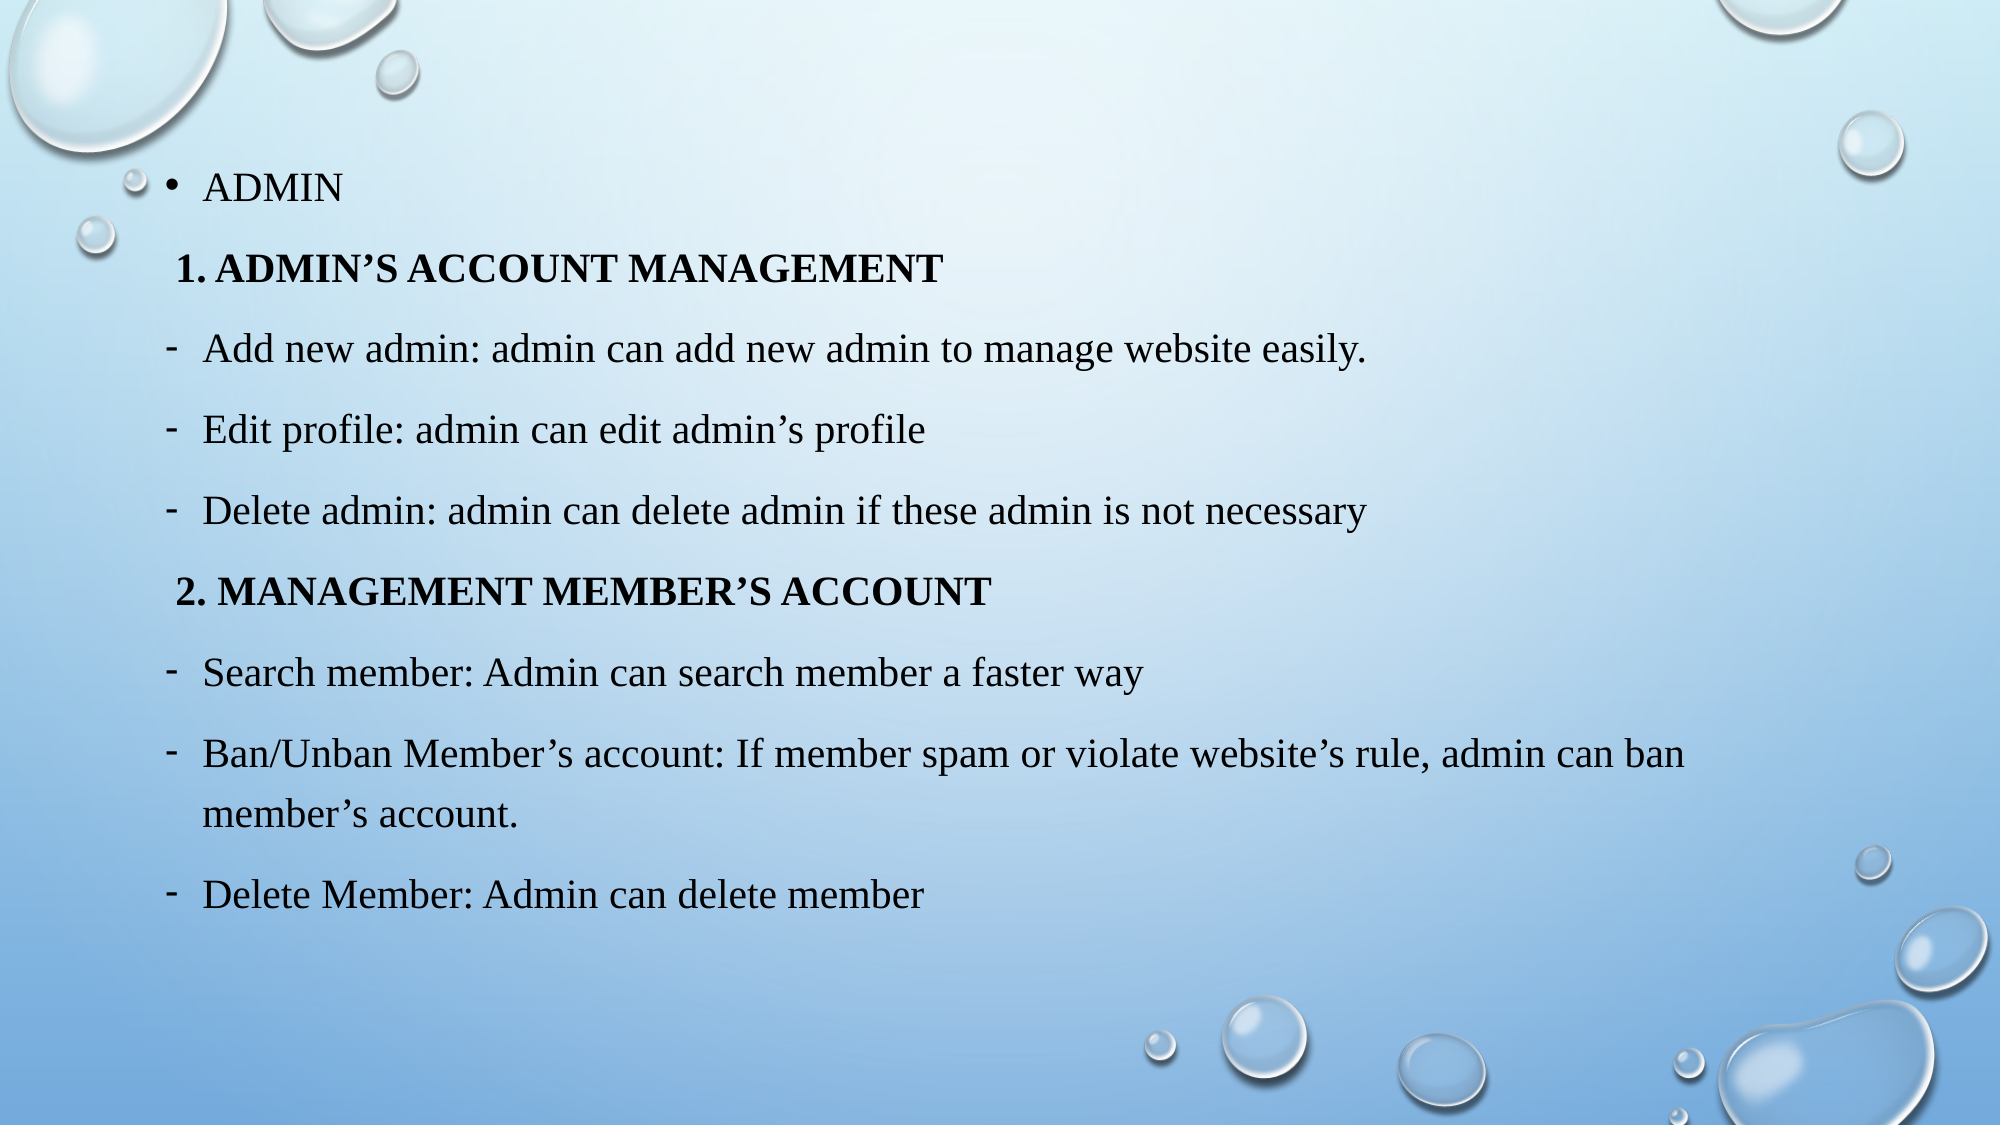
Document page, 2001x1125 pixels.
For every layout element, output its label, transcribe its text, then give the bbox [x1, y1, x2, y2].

picture [0, 0, 2000, 1125]
list ADMIN 1. ADMIN’S ACCOUNT MANAGEMENT Add new admin: admin can add new admin to manage website easily. Edit profile: admin can edit admin’s profile Delete admin: admin can delete admin if these admin is not necessary 2. Management Member’s account Search member: Admin can search member a faster way Ban/Unban Member’s account: If member spam or violate website’s rule, admin can ban member’s account. Delete Member: Admin can delete member [149, 142, 1850, 950]
